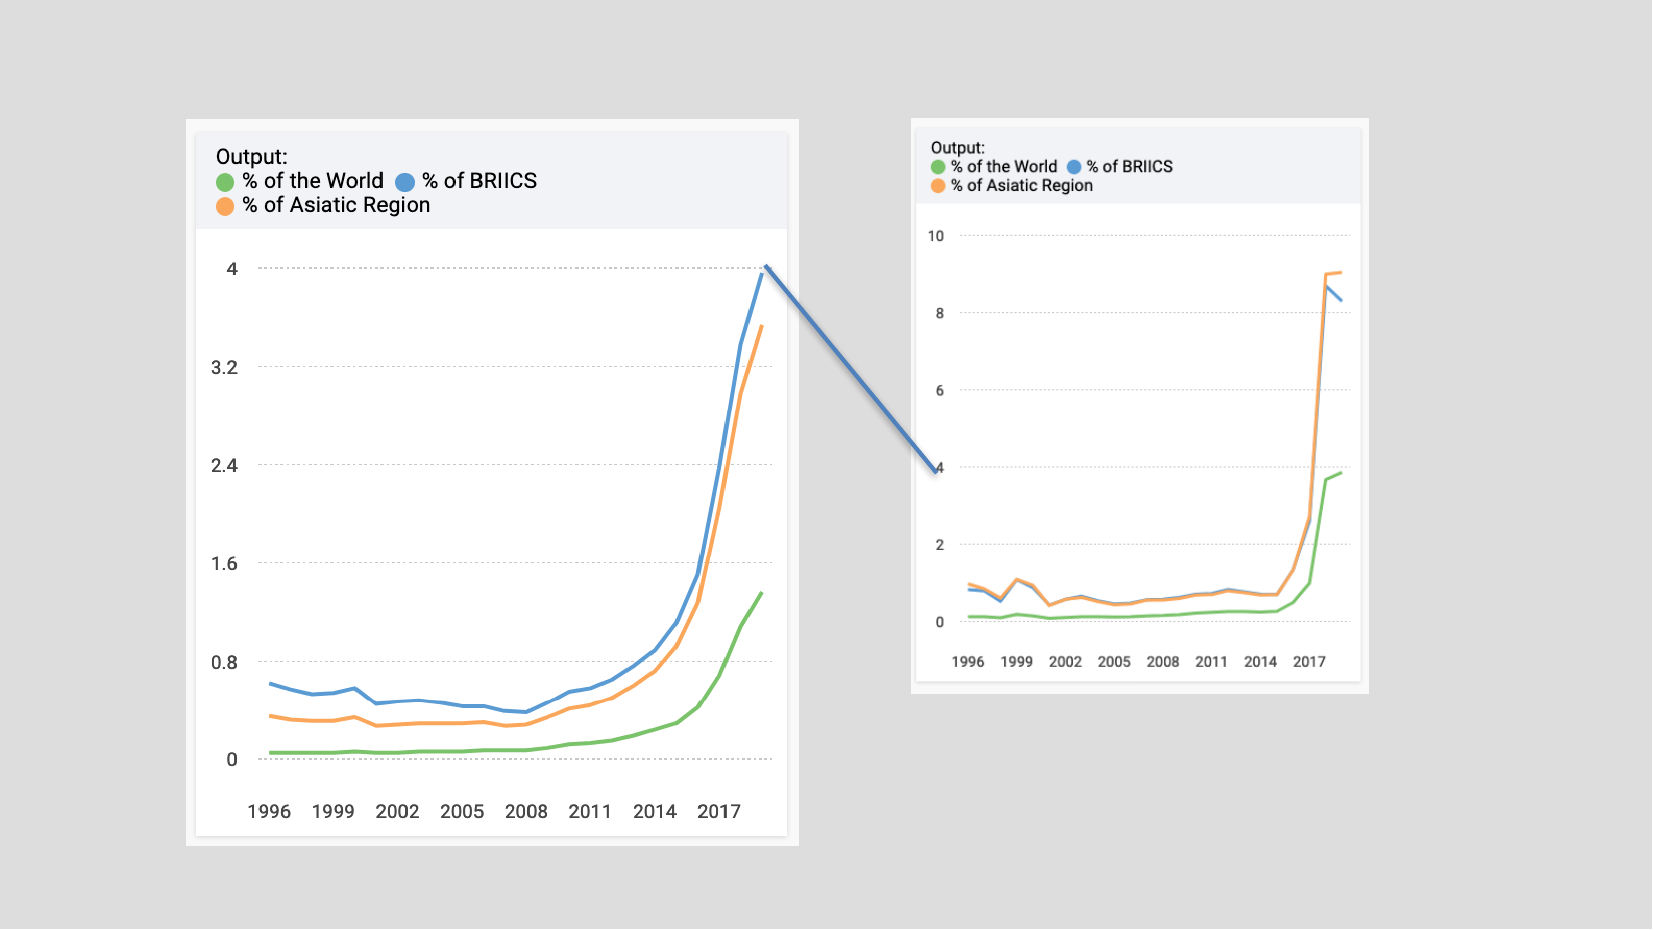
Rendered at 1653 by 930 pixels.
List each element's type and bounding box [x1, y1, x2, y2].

picture [185, 119, 799, 847]
picture [911, 118, 1369, 694]
